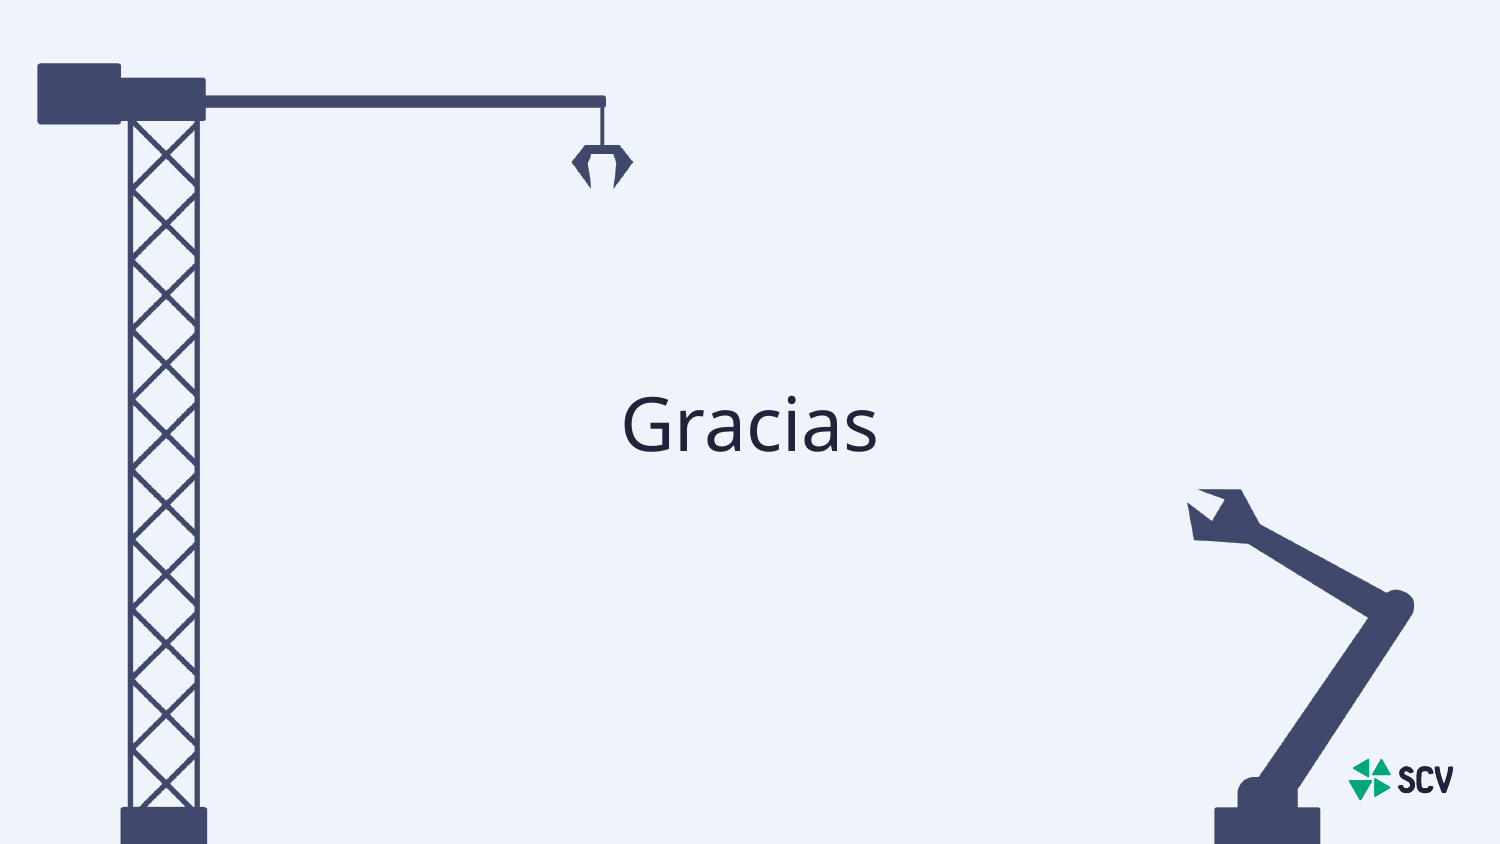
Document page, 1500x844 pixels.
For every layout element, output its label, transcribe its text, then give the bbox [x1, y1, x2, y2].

picture [1141, 485, 1438, 844]
picture [0, 42, 669, 844]
title Gracias [673, 352, 1449, 491]
